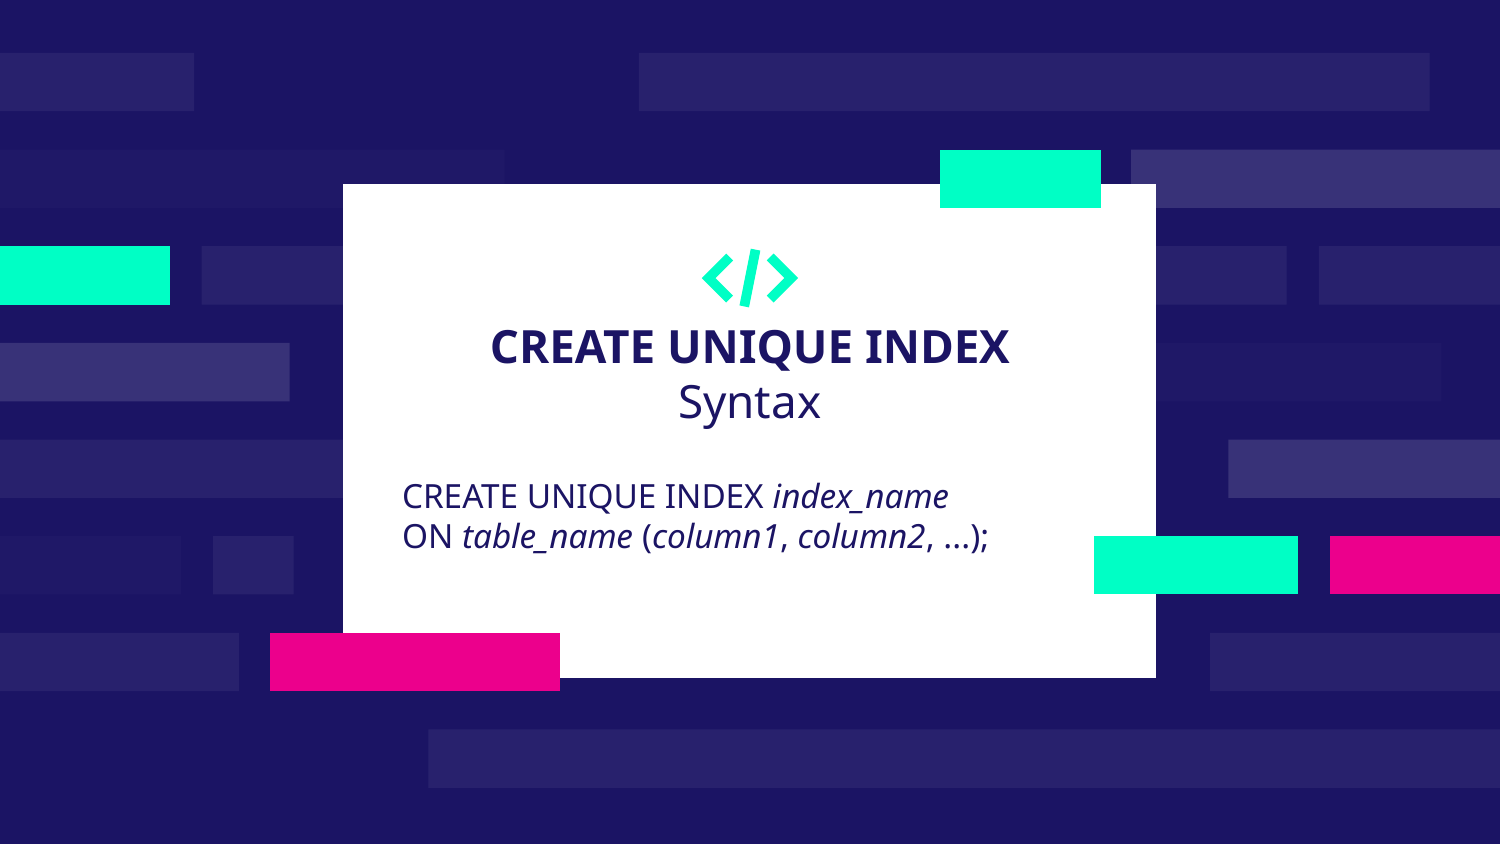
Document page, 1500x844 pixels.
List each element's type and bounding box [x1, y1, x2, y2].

subtitle [386, 394, 1141, 636]
title [413, 317, 1087, 384]
